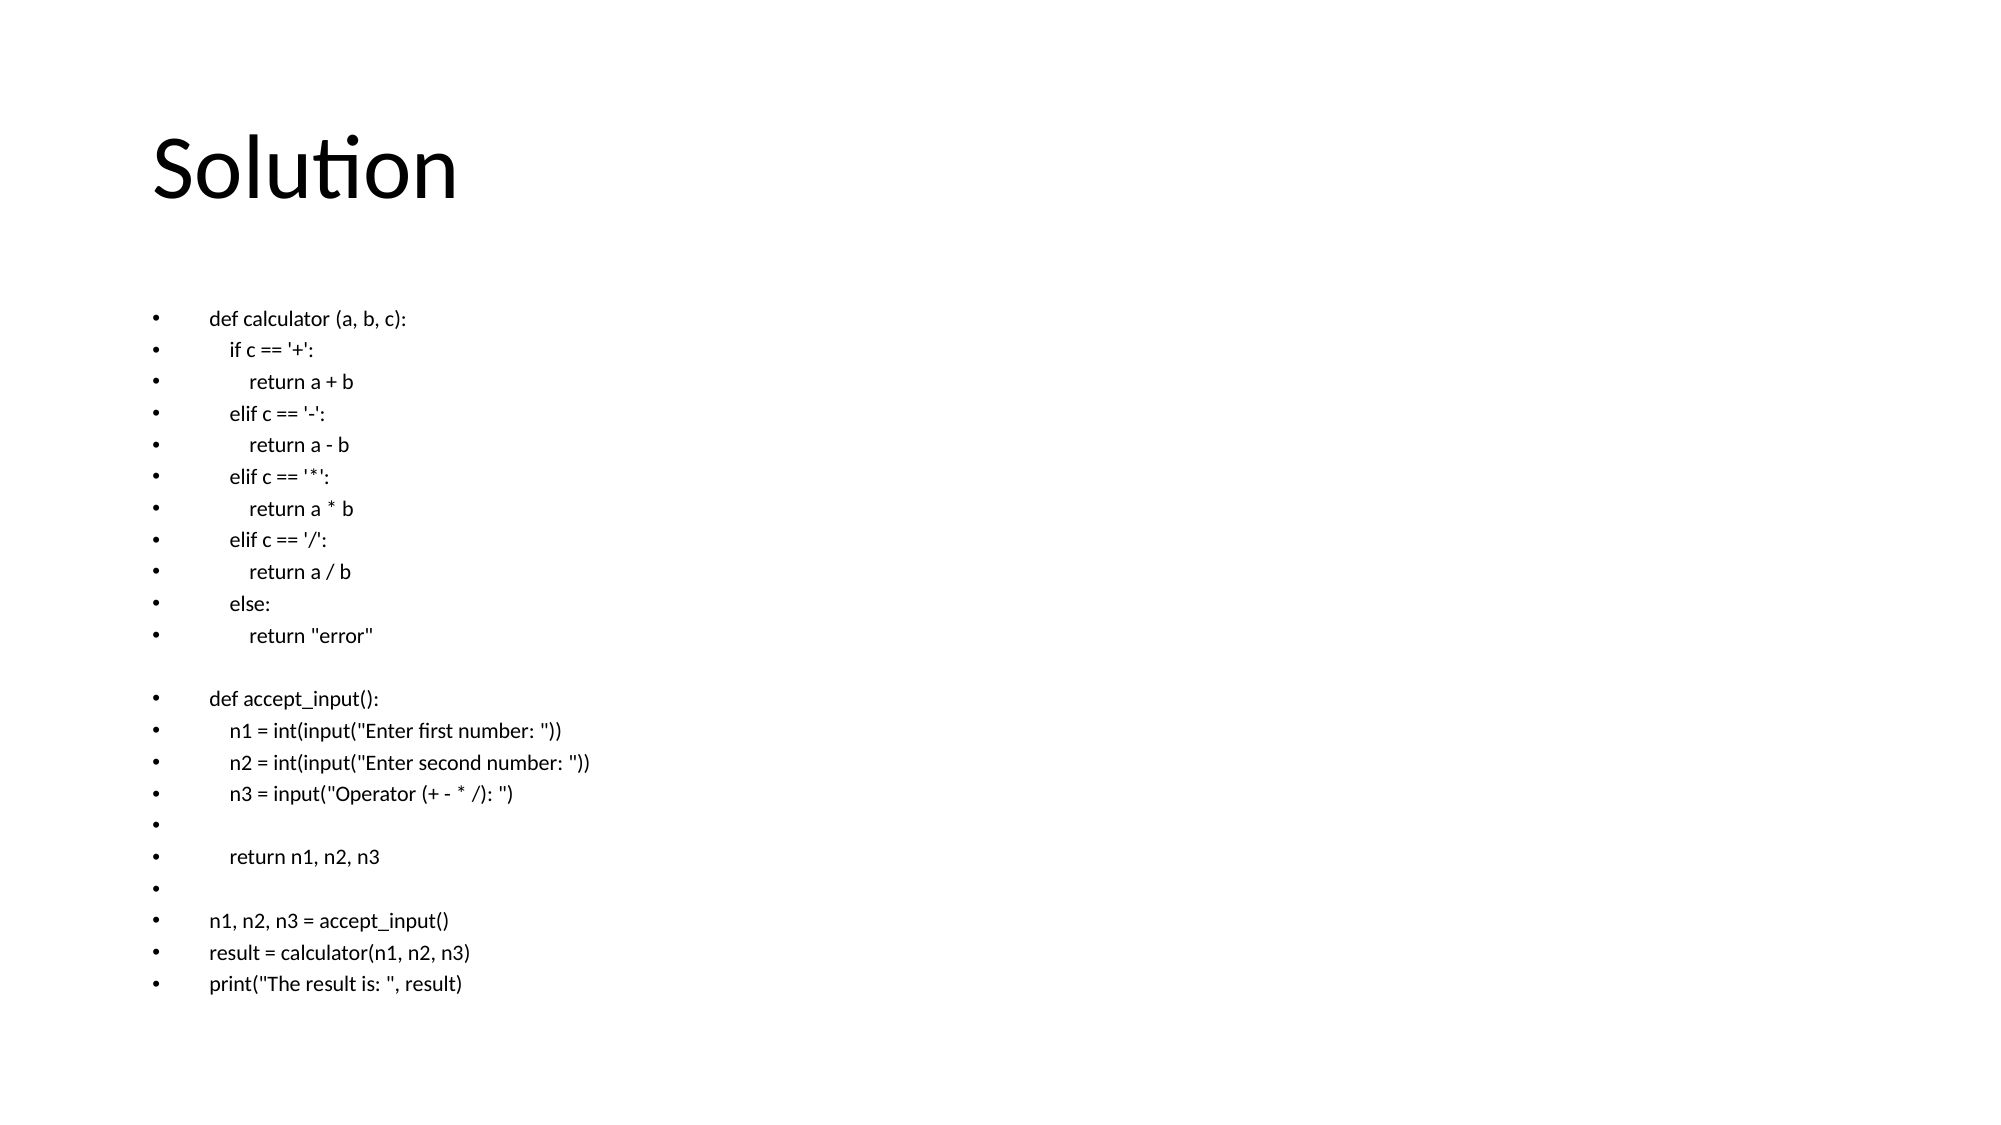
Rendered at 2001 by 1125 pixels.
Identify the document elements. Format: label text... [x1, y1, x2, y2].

list def calculator (a, b, c): if c == '+': return a + b elif c == '-': return a - b elif c == '*': return a * b elif c == '/': return a / b else: return "error" def accept_input(): n1 = int(input("Enter first number: ")) n2 = int(input("Enter second number: ")) n3 = input("Operator (+ - * /): ") return n1, n2, n3 n1, n2, n3 = accept_input() result = calculator(n1, n2, n3) print("The result is: ", result) [137, 299, 1863, 1014]
title Solution [137, 59, 1863, 278]
